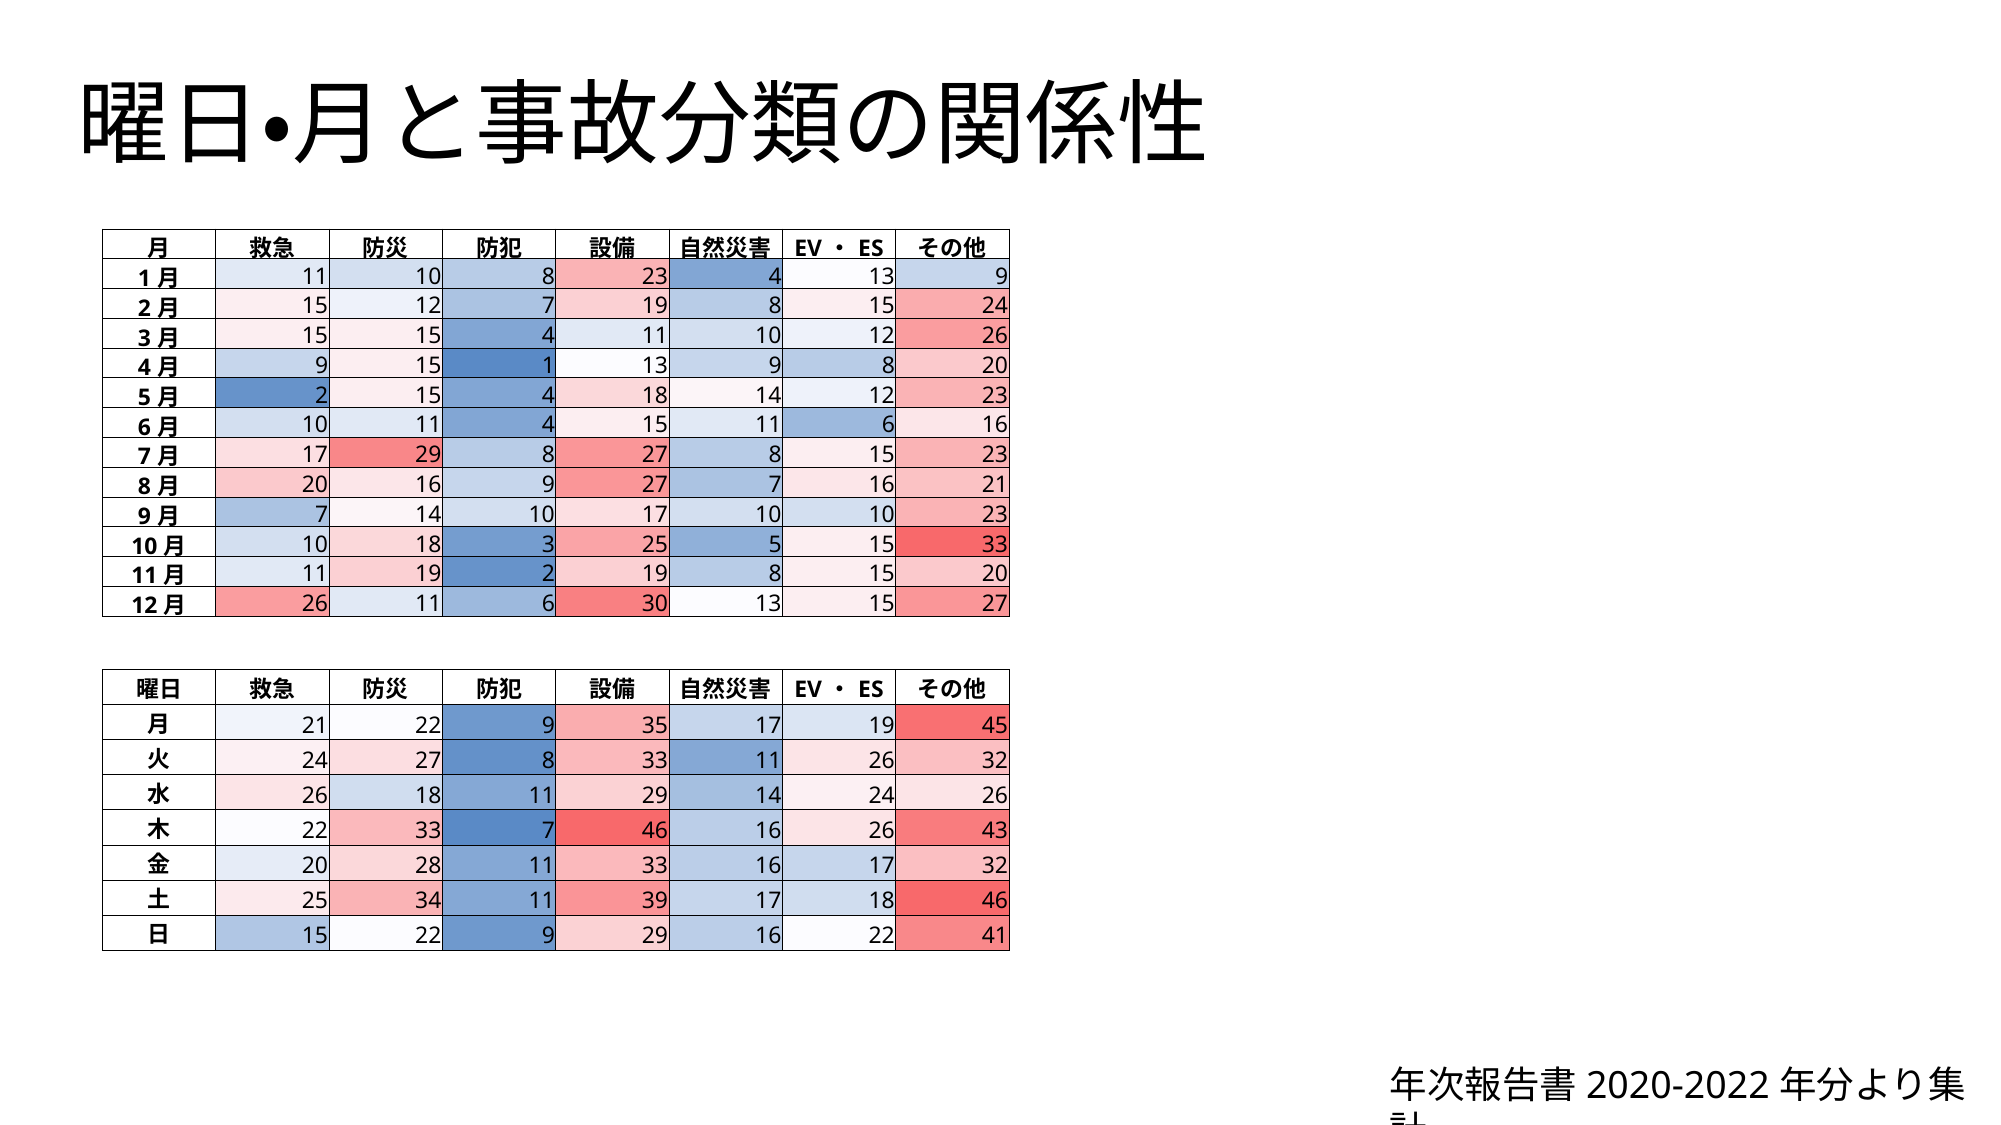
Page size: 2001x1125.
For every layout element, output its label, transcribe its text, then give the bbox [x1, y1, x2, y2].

table_header 月 [103, 230, 215, 258]
table_cell 25 [216, 881, 329, 915]
table_cell 10 [443, 498, 555, 526]
table_cell 11 [330, 408, 442, 437]
table_cell 17 [670, 705, 782, 739]
table_cell 16 [896, 408, 1009, 437]
table_cell 3 [443, 527, 555, 556]
table_cell 15 [330, 349, 442, 377]
table_cell 4 [443, 319, 555, 348]
table_cell 7 [443, 289, 555, 318]
text_box 年次報告書2020-2022年分より集計 [1374, 1053, 2000, 1125]
table_cell 9 [896, 259, 1009, 288]
table_cell 22 [330, 916, 442, 950]
table_cell 46 [896, 881, 1009, 915]
table_cell 火 [103, 740, 215, 774]
table_cell 19 [783, 705, 895, 739]
table_cell 10 [330, 259, 442, 288]
table_cell 7 [216, 498, 329, 526]
table_cell 15 [783, 527, 895, 556]
table_cell 33 [330, 810, 442, 845]
table_cell 10 [670, 498, 782, 526]
table_cell 22 [783, 916, 895, 950]
table_cell 22 [330, 705, 442, 739]
table_cell 16 [670, 810, 782, 845]
table_cell 11月 [103, 557, 215, 586]
table_cell 16 [783, 468, 895, 497]
table_cell 9月 [103, 498, 215, 526]
table_cell 11 [330, 587, 442, 616]
table_cell 26 [896, 319, 1009, 348]
table_cell 18 [783, 881, 895, 915]
table_cell 8 [443, 259, 555, 288]
table_cell 9 [443, 916, 555, 950]
table_header EV・ES [783, 230, 895, 258]
table_cell 25 [556, 527, 669, 556]
table_cell 10 [783, 498, 895, 526]
table_cell 13 [556, 349, 669, 377]
table_cell 43 [896, 810, 1009, 845]
table_cell 16 [670, 916, 782, 950]
table_header 設備 [556, 670, 669, 704]
table_cell 17 [783, 846, 895, 880]
table_cell 9 [216, 349, 329, 377]
table_cell 29 [556, 916, 669, 950]
table_cell 16 [670, 846, 782, 880]
table_cell 19 [330, 557, 442, 586]
table_header 防犯 [443, 230, 555, 258]
table_cell 23 [556, 259, 669, 288]
table_cell 7 [443, 810, 555, 845]
table_cell 27 [556, 468, 669, 497]
table_header 救急 [216, 670, 329, 704]
table_cell 19 [556, 557, 669, 586]
table_cell 26 [216, 587, 329, 616]
table_cell 木 [103, 810, 215, 845]
table_header 防災 [330, 670, 442, 704]
table_cell 26 [783, 740, 895, 774]
table_cell 27 [896, 587, 1009, 616]
table_cell 29 [330, 438, 442, 467]
table_cell 29 [556, 775, 669, 809]
table_header 自然災害 [670, 230, 782, 258]
table_cell 2 [216, 378, 329, 407]
table_cell 35 [556, 705, 669, 739]
table_cell 11 [556, 319, 669, 348]
table_cell 26 [896, 775, 1009, 809]
table_cell 28 [330, 846, 442, 880]
table_cell 11 [443, 846, 555, 880]
table_cell 5月 [103, 378, 215, 407]
table_cell 10 [216, 527, 329, 556]
table_cell 11 [670, 740, 782, 774]
table_cell 33 [556, 846, 669, 880]
table_header 救急 [216, 230, 329, 258]
table_cell 10 [670, 319, 782, 348]
table_cell 39 [556, 881, 669, 915]
table_cell 33 [556, 740, 669, 774]
table_cell 26 [783, 810, 895, 845]
table_cell 15 [783, 587, 895, 616]
table_header EV・ES [783, 670, 895, 704]
table_cell 12月 [103, 587, 215, 616]
table_cell 17 [216, 438, 329, 467]
table_cell 15 [783, 289, 895, 318]
table_cell 8 [443, 438, 555, 467]
table_cell 24 [896, 289, 1009, 318]
table_cell 23 [896, 498, 1009, 526]
table_cell 6月 [103, 408, 215, 437]
table_cell 1月 [103, 259, 215, 288]
table_cell 13 [783, 259, 895, 288]
table_cell 15 [216, 916, 329, 950]
table_cell 15 [783, 557, 895, 586]
table_cell 日 [103, 916, 215, 950]
table_cell 26 [216, 775, 329, 809]
table_cell 11 [443, 881, 555, 915]
table_cell 11 [216, 557, 329, 586]
table_cell 7月 [103, 438, 215, 467]
table_cell 15 [783, 438, 895, 467]
table_cell 12 [783, 378, 895, 407]
table_cell 10月 [103, 527, 215, 556]
table_cell 46 [556, 810, 669, 845]
table_cell 8月 [103, 468, 215, 497]
table_cell 6 [783, 408, 895, 437]
table_cell 32 [896, 846, 1009, 880]
table_cell 21 [216, 705, 329, 739]
table_header 防災 [330, 230, 442, 258]
table_cell 18 [330, 775, 442, 809]
table_cell 41 [896, 916, 1009, 950]
table_cell 20 [216, 846, 329, 880]
table_cell 23 [896, 378, 1009, 407]
table_cell 27 [330, 740, 442, 774]
table_cell 15 [216, 319, 329, 348]
table_cell 24 [783, 775, 895, 809]
table_cell 11 [216, 259, 329, 288]
table_cell 17 [670, 881, 782, 915]
table_cell 金 [103, 846, 215, 880]
table_cell 13 [670, 587, 782, 616]
table_cell 16 [330, 468, 442, 497]
table_cell 34 [330, 881, 442, 915]
table_cell 2 [443, 557, 555, 586]
title 曜日・月と事故分類の関係性 [62, 18, 1788, 236]
table_cell 18 [330, 527, 442, 556]
table_cell 月 [103, 705, 215, 739]
table_cell 12 [330, 289, 442, 318]
table_cell 45 [896, 705, 1009, 739]
table_cell 8 [670, 289, 782, 318]
table_cell 18 [556, 378, 669, 407]
table_cell 30 [556, 587, 669, 616]
table_cell 17 [556, 498, 669, 526]
table_cell 8 [443, 740, 555, 774]
table_cell 10 [216, 408, 329, 437]
table_header 曜日 [103, 670, 215, 704]
table_cell 32 [896, 740, 1009, 774]
table_header その他 [896, 670, 1009, 704]
table_cell 14 [330, 498, 442, 526]
table_cell 15 [556, 408, 669, 437]
table_cell 6 [443, 587, 555, 616]
table_cell 9 [670, 349, 782, 377]
table_cell 水 [103, 775, 215, 809]
table_cell 20 [216, 468, 329, 497]
table_cell 15 [330, 378, 442, 407]
table_cell 24 [216, 740, 329, 774]
table_cell 2月 [103, 289, 215, 318]
table_cell 4 [443, 408, 555, 437]
table_cell 土 [103, 881, 215, 915]
table_cell 9 [443, 468, 555, 497]
table_cell 3月 [103, 319, 215, 348]
table_cell 11 [670, 408, 782, 437]
table_cell 20 [896, 557, 1009, 586]
table_cell 12 [783, 319, 895, 348]
table_cell 4 [670, 259, 782, 288]
table_header その他 [896, 230, 1009, 258]
table_cell 23 [896, 438, 1009, 467]
table_cell 9 [443, 705, 555, 739]
table_cell 14 [670, 378, 782, 407]
table_cell 1 [443, 349, 555, 377]
table_cell 4月 [103, 349, 215, 377]
table_cell 8 [670, 557, 782, 586]
table_cell 33 [896, 527, 1009, 556]
table_cell 27 [556, 438, 669, 467]
table_cell 15 [216, 289, 329, 318]
table_header 自然災害 [670, 670, 782, 704]
table_cell 8 [670, 438, 782, 467]
table_cell 22 [216, 810, 329, 845]
table_header 防犯 [443, 670, 555, 704]
table_cell 4 [443, 378, 555, 407]
table_cell 14 [670, 775, 782, 809]
table_cell 21 [896, 468, 1009, 497]
table_cell 7 [670, 468, 782, 497]
table_header 設備 [556, 230, 669, 258]
table_cell 15 [330, 319, 442, 348]
table_cell 8 [783, 349, 895, 377]
table_cell 11 [443, 775, 555, 809]
table_cell 5 [670, 527, 782, 556]
table_cell 20 [896, 349, 1009, 377]
table_cell 19 [556, 289, 669, 318]
